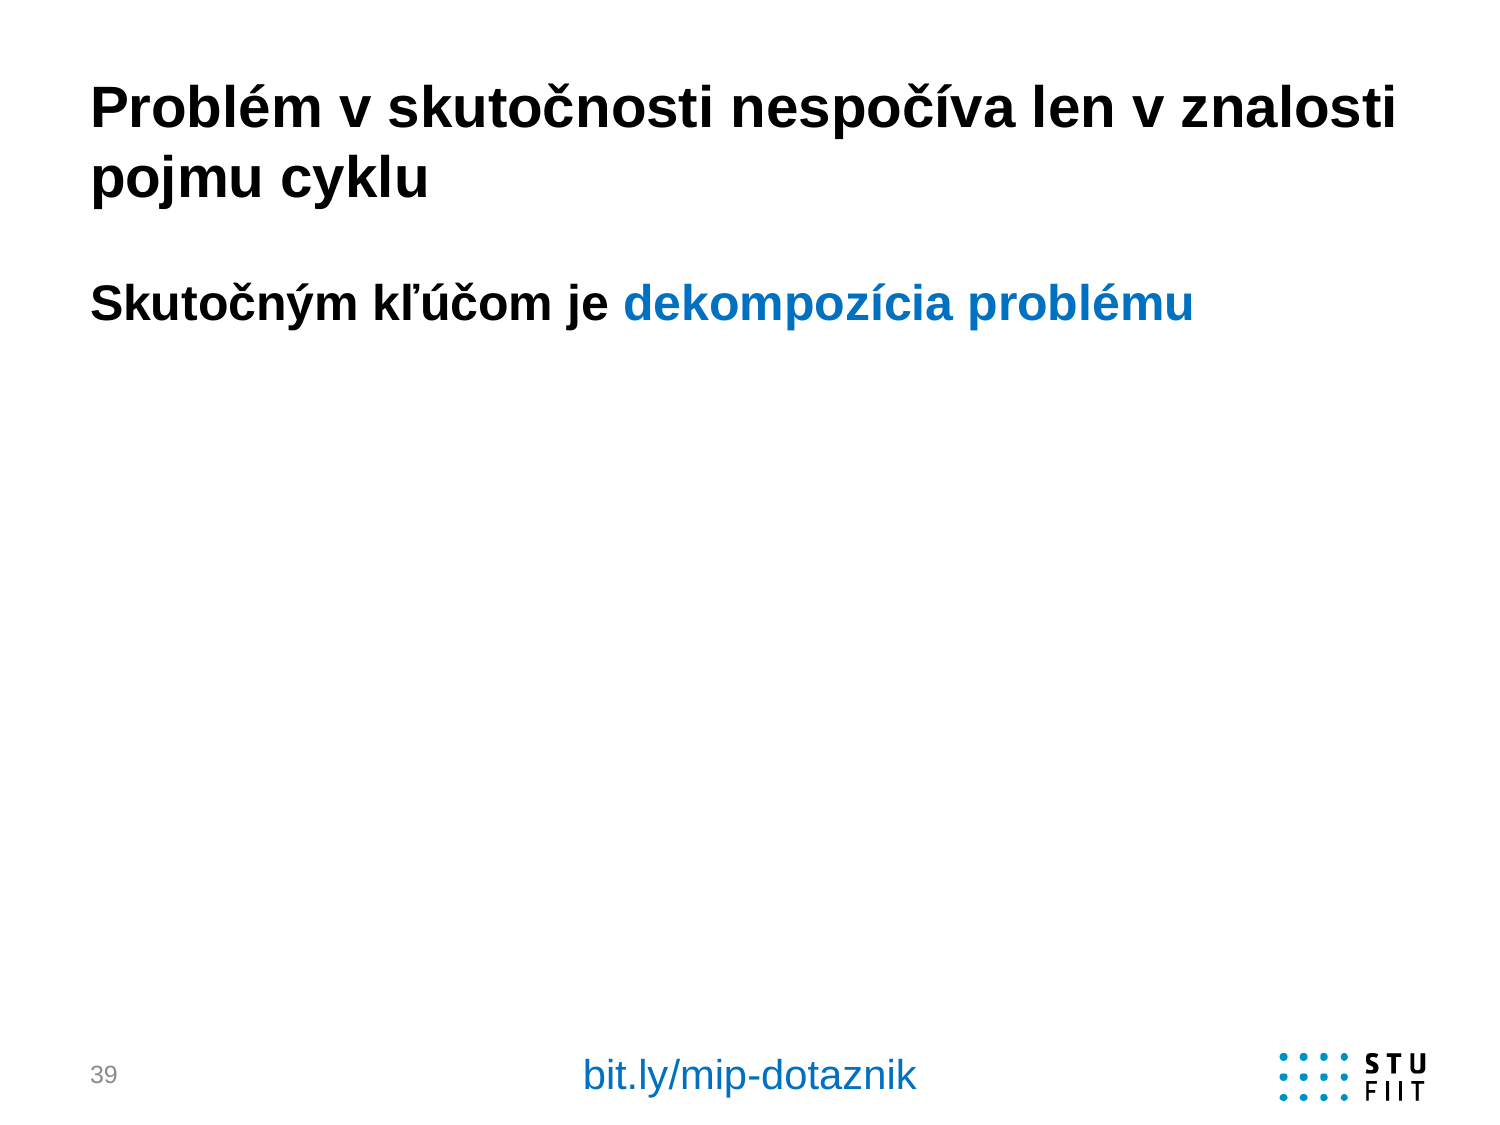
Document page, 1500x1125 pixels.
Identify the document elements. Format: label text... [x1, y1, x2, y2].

footer bit.ly/mip-dotaznik [496, 1042, 1004, 1103]
list Skutočným kľúčom je dekompozícia problému [75, 262, 1425, 1005]
title Problém v skutočnosti nespočíva len v znalosti pojmu cyklu [75, 45, 1425, 233]
picture [1269, 1045, 1436, 1118]
slide_number 39 [75, 1043, 425, 1104]
